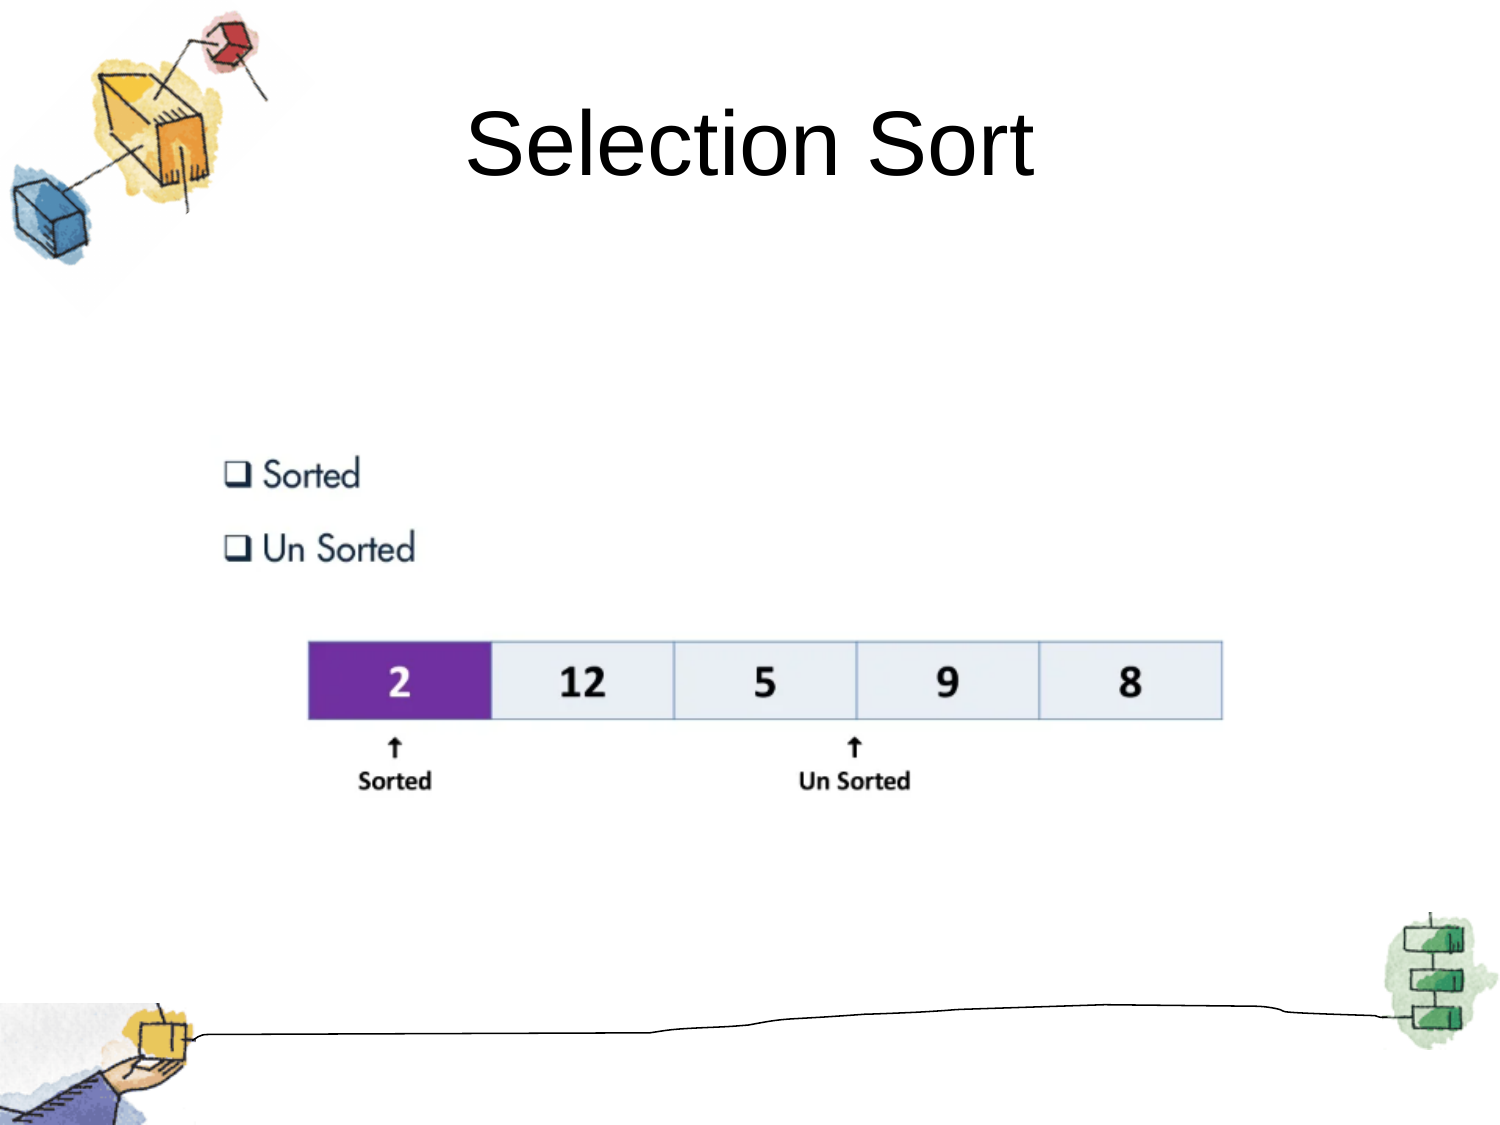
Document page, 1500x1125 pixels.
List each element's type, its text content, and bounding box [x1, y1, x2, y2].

picture [114, 0, 274, 44]
picture [0, 1003, 196, 1125]
picture [0, 85, 167, 316]
picture [1382, 912, 1500, 1050]
title Selection Sort [74, 44, 1426, 233]
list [195, 435, 1305, 902]
